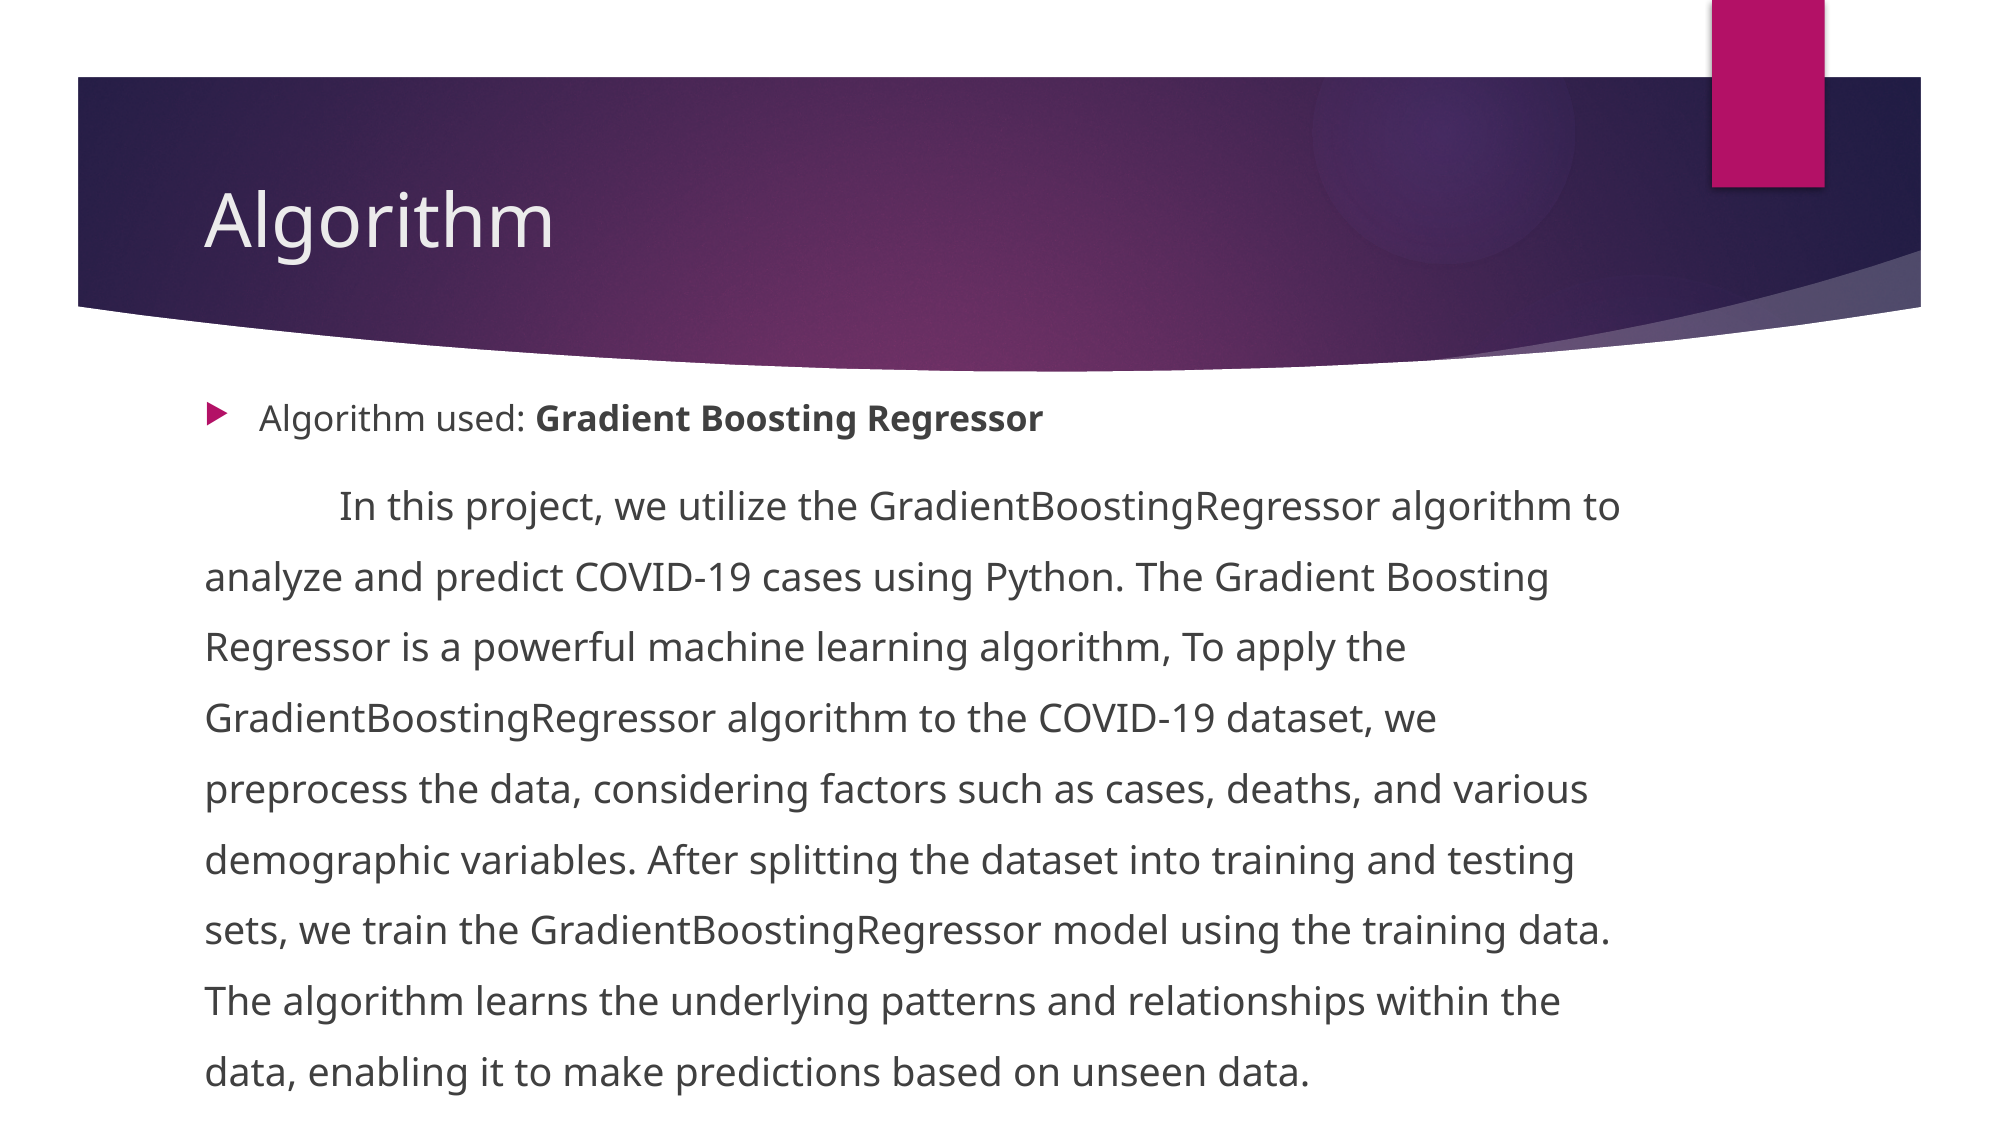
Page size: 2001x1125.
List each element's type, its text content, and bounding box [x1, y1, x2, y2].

title Algorithm [189, 159, 1627, 276]
list Algorithm used: Gradient Boosting Regressor In this project, we utilize the GradientBoostingRegressor algorithm to analyze and predict COVID-19 cases using Python. The Gradient Boosting Regressor is a powerful machine learning algorithm, To apply the GradientBoostingRegressor algorithm to the COVID-19 dataset, we preprocess the data, considering factors such as cases, deaths, and various demographic variables. After splitting the dataset into training and testing sets, we train the GradientBoostingRegressor model using the training data. The algorithm learns the underlying patterns and relationships within the data, enabling it to make predictions based on unseen data. [189, 388, 1638, 1110]
